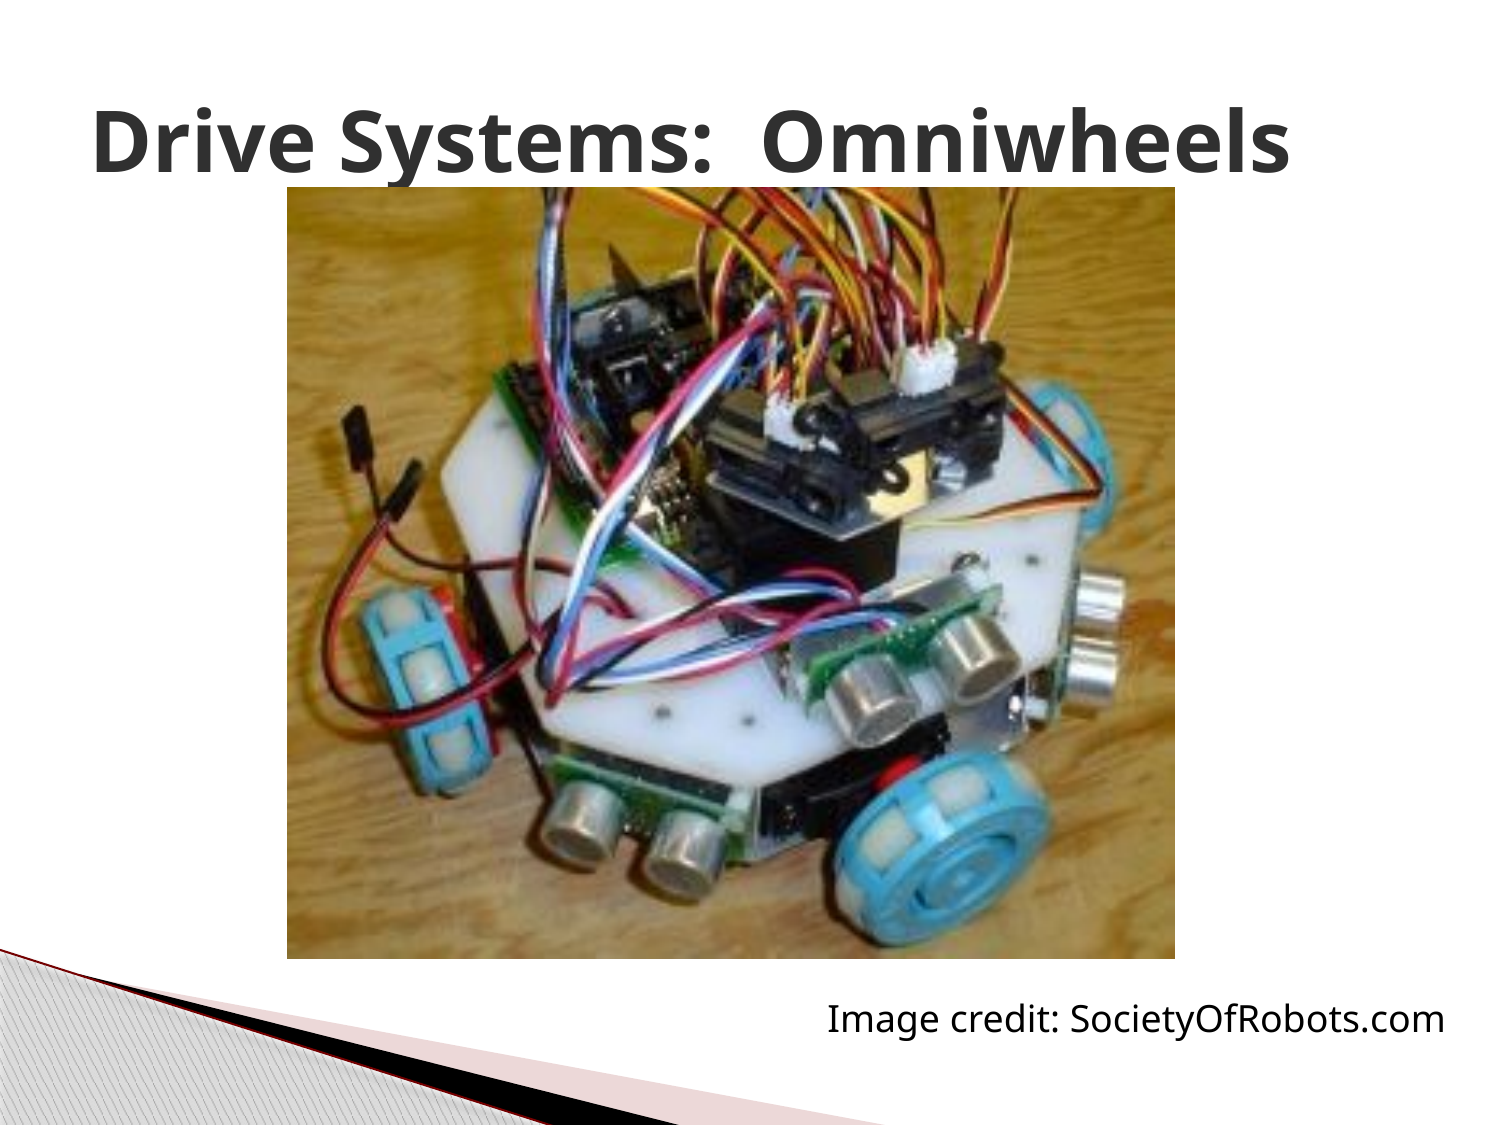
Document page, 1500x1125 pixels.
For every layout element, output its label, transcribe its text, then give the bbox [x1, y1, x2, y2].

title Drive Systems: Omniwheels [75, 45, 1425, 233]
text_box Image credit: SocietyOfRobots.com [812, 987, 1500, 1048]
picture [287, 187, 1176, 960]
